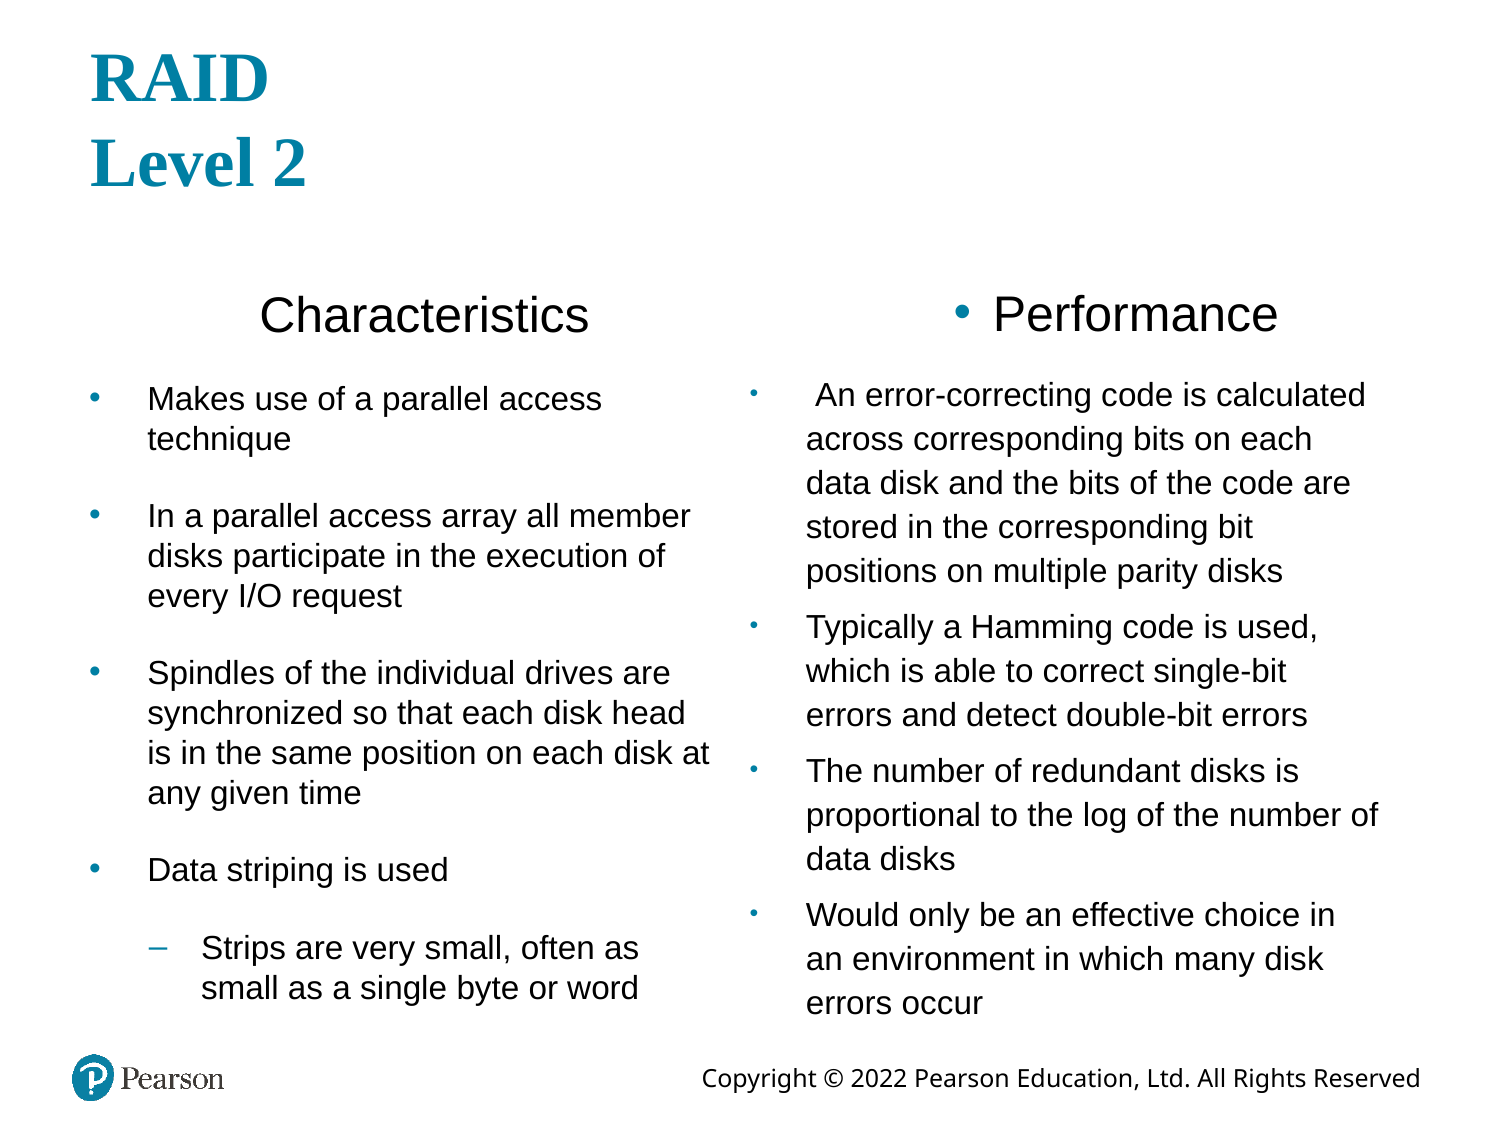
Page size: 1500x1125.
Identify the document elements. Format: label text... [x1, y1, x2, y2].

picture [81, 1063, 106, 1088]
list Performance [757, 266, 1459, 410]
title RAID Level 2 [75, 35, 1425, 216]
picture [72, 1054, 88, 1070]
list Characteristics [35, 267, 757, 414]
picture [72, 1088, 82, 1101]
picture [99, 1054, 224, 1101]
text_box An error-correcting code is calculated across corresponding bits on each data disk and the bits of the code are stored in the corresponding bit positions on multiple parity disks Typically a Hamming code is used, which is able to correct single-bit errors and detect double-bit errors The number of redundant disks is proportional to the log of the number of data disks Would only be an effective choice in an environment in which many disk errors occur [734, 361, 1398, 1066]
list Makes use of a parallel access technique In a parallel access array all member disks participate in the execution of every I/O request Spindles of the individual drives are synchronized so that each disk head is in the same position on each disk at any given time Data striping is used Strips are very small, often as small as a single byte or word [74, 361, 734, 1047]
